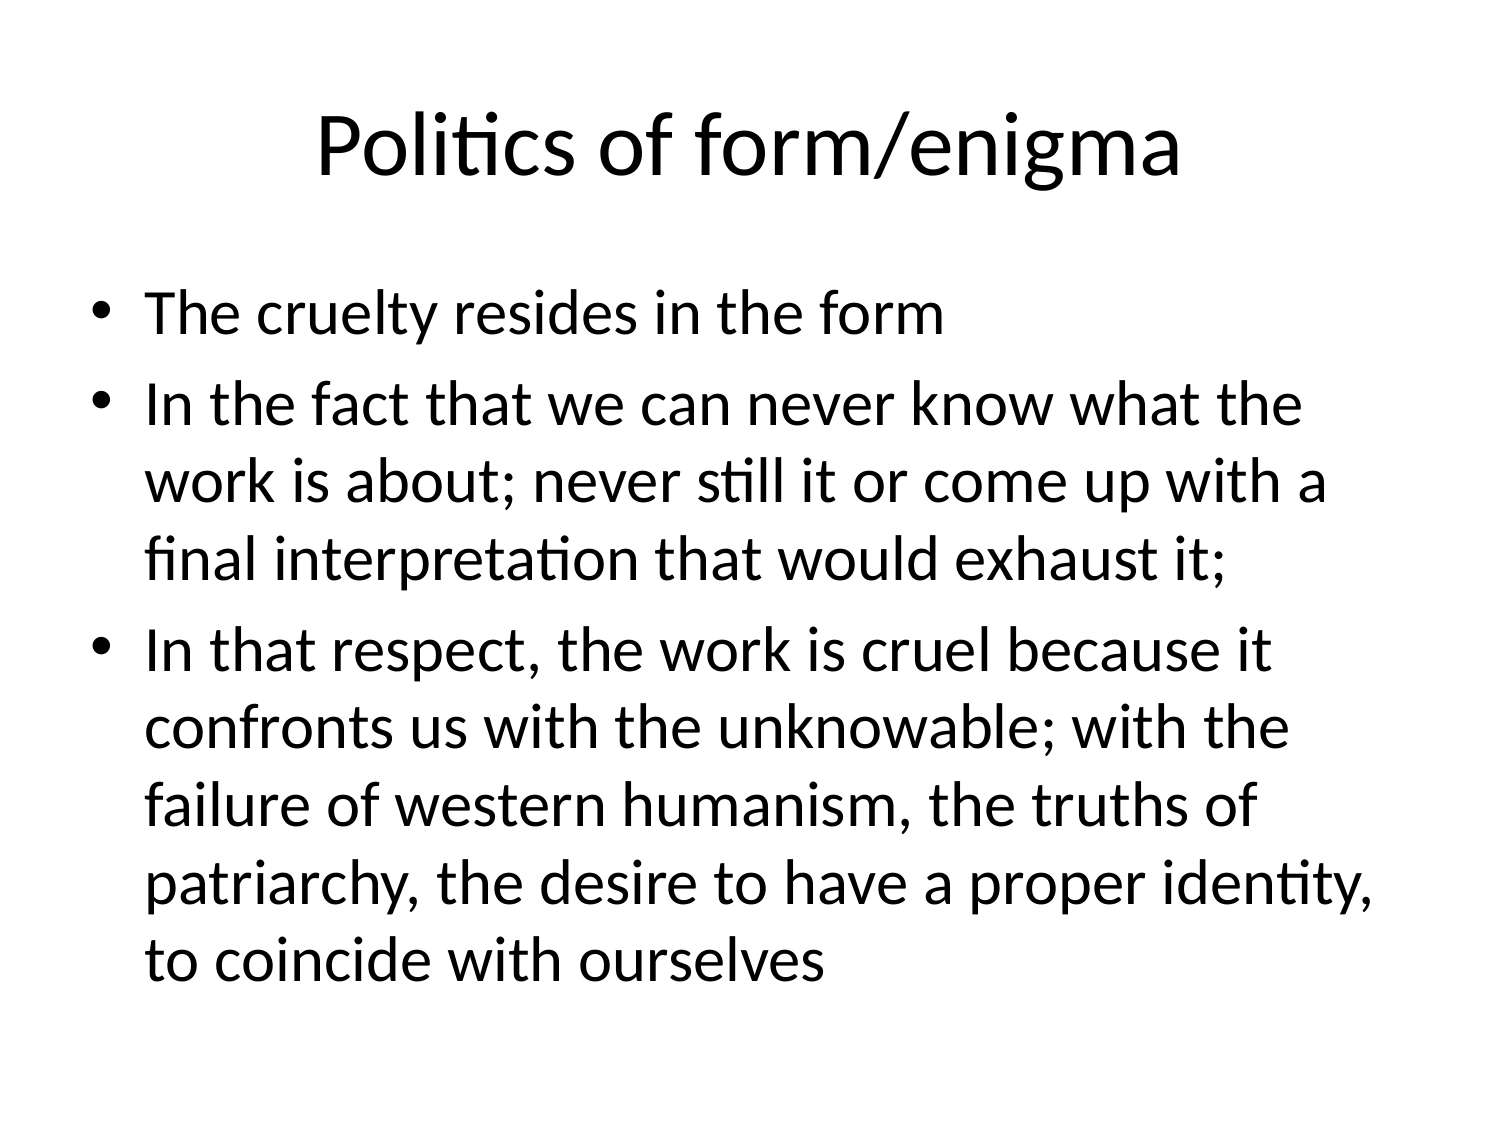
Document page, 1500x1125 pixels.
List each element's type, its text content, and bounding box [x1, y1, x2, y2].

list The cruelty resides in the form In the fact that we can never know what the work is about; never still it or come up with a final interpretation that would exhaust it; In that respect, the work is cruel because it confronts us with the unknowable; with the failure of western humanism, the truths of patriarchy, the desire to have a proper identity, to coincide with ourselves [75, 262, 1425, 1005]
title Politics of form/enigma [75, 45, 1425, 233]
